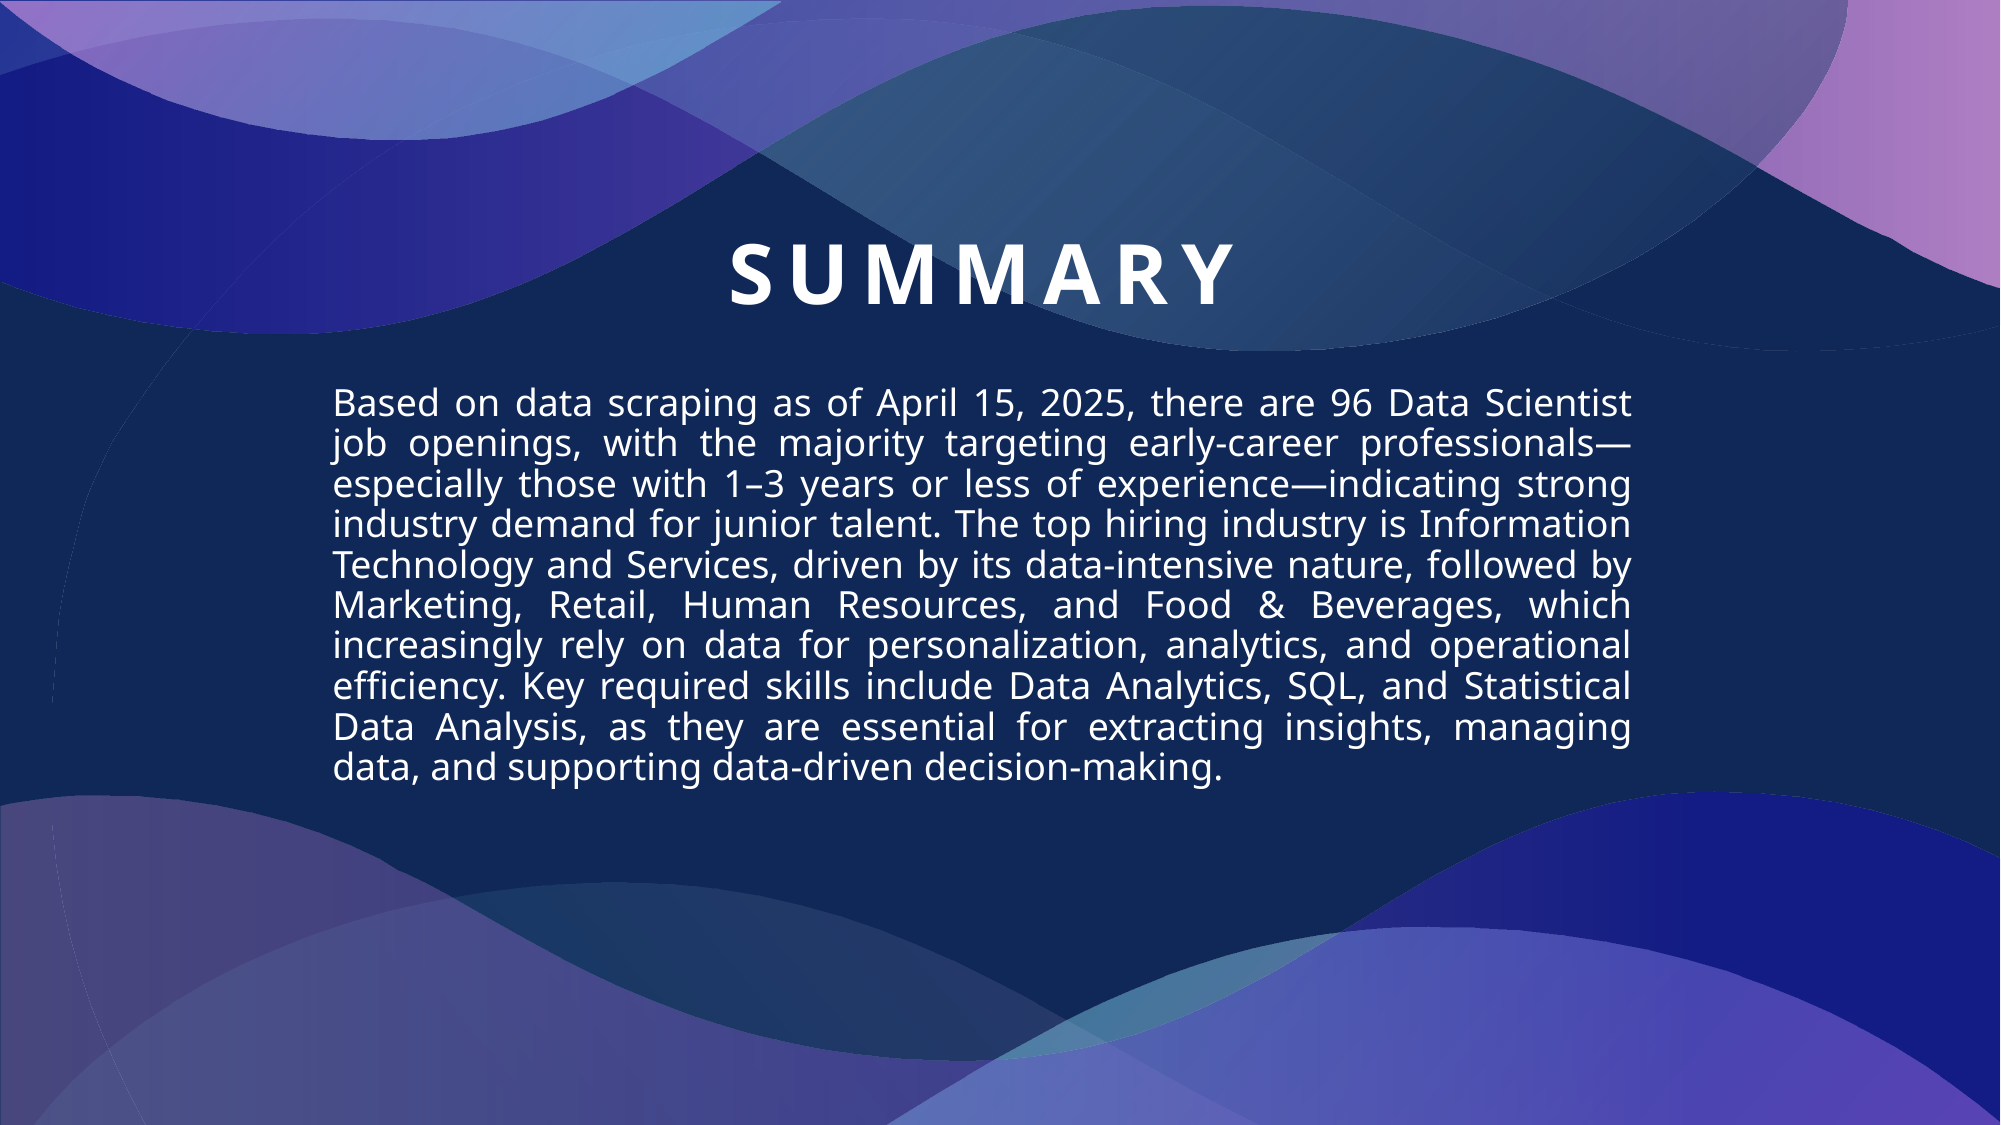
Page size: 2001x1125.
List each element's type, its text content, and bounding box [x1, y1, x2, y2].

text_box SUMMARY [333, 213, 1629, 329]
text_box Based on data scraping as of April 15, 2025, there are 96 Data Scientist job openings, with the majority targeting early-career professionals—especially those with 1–3 years or less of experience—indicating strong industry demand for junior talent. The top hiring industry is Information Technology and Services, driven by its data-intensive nature, followed by Marketing, Retail, Human Resources, and Food & Beverages, which increasingly rely on data for personalization, analytics, and operational efficiency. Key required skills include Data Analytics, SQL, and Statistical Data Analysis, as they are essential for extracting insights, managing data, and supporting data-driven decision-making. [317, 376, 1649, 563]
